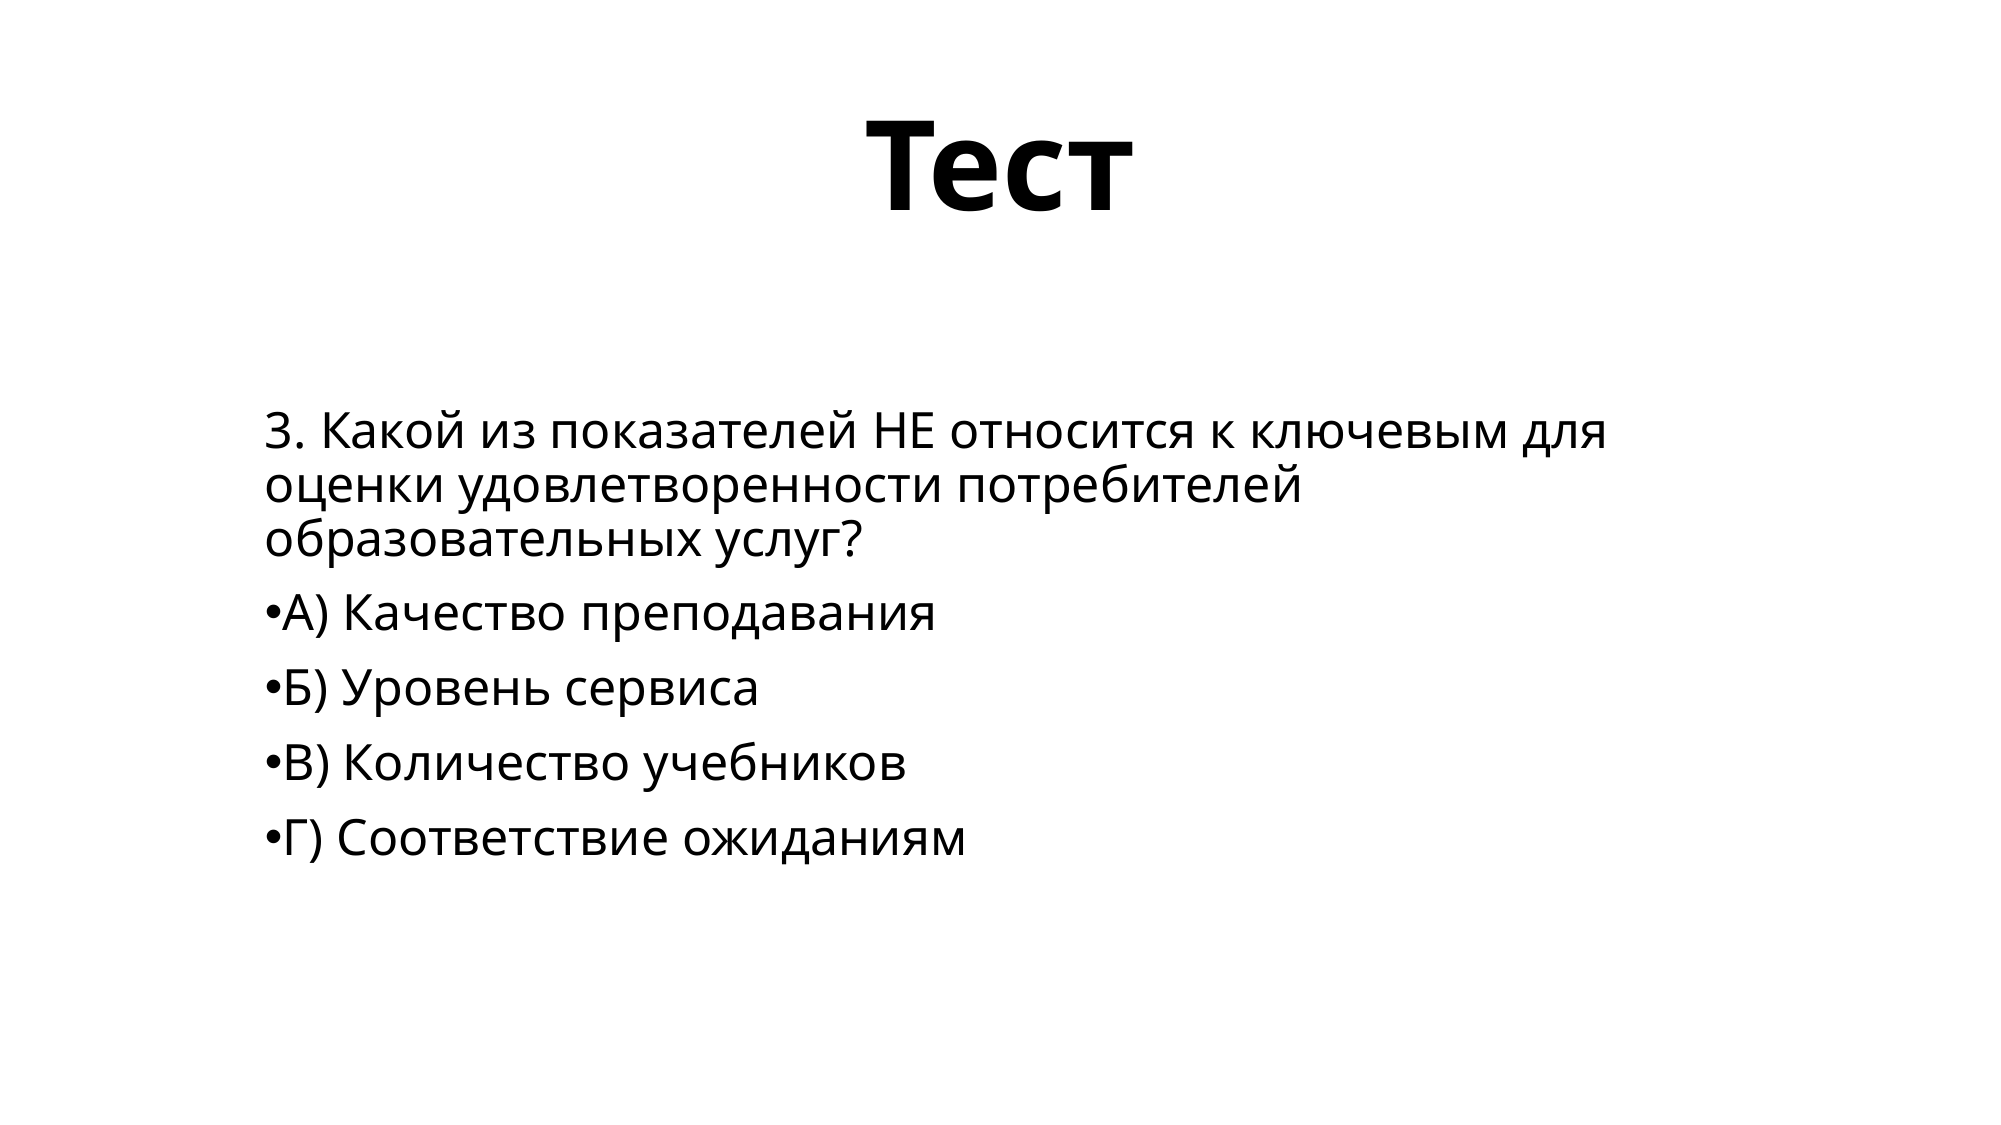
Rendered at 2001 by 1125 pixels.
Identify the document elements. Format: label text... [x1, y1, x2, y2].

title Тест [249, 81, 1750, 245]
subtitle 3. Какой из показателей НЕ относится к ключевым для оценки удовлетворенности потребителей образовательных услуг? А) Качество преподавания Б) Уровень сервиса В) Количество учебников Г) Соответствие ожиданиям [249, 397, 1750, 1098]
